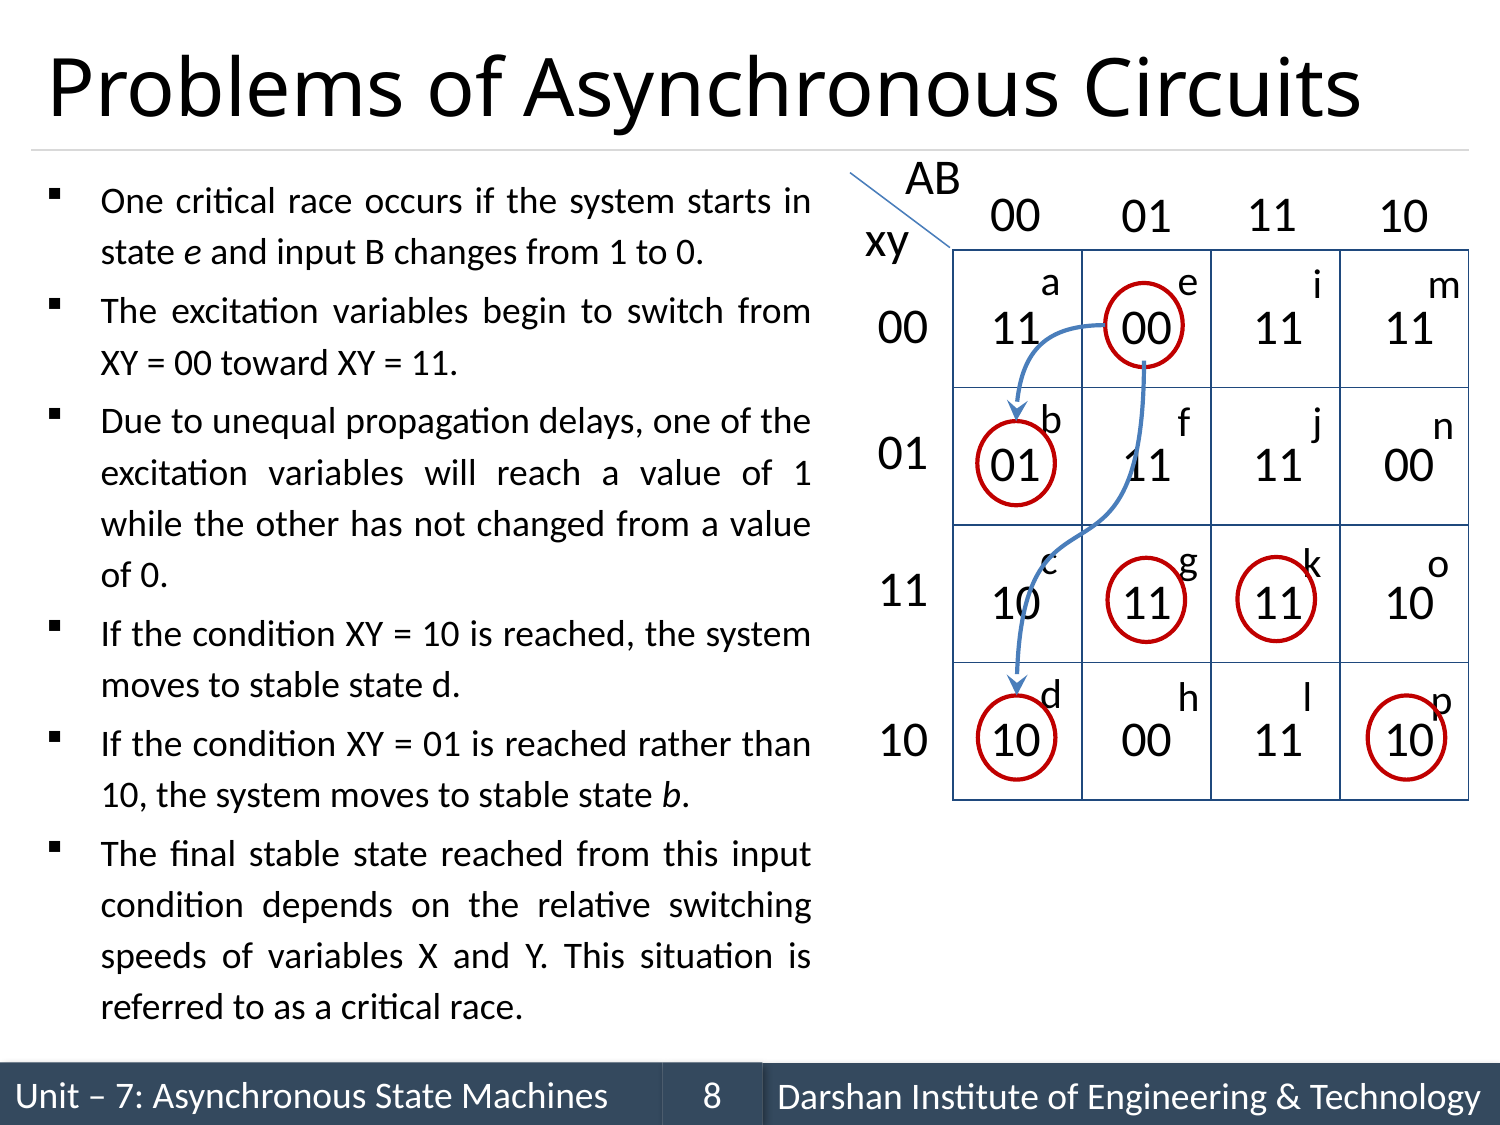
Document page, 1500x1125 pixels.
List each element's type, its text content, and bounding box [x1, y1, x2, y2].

list One critical race occurs if the system starts in state e and input B changes from 1 to 0. The excitation variables begin to switch from XY = 00 toward XY = 11. Due to unequal propagation delays, one of the excitation variables will reach a value of 1 while the other has not changed from a value of 0. If the condition XY = 10 is reached, the system moves to stable state d. If the condition XY = 01 is reached rather than 10, the system moves to stable state b. The final stable state reached from this input condition depends on the relative switching speeds of variables X and Y. This situation is referred to as a critical race. [31, 162, 828, 1038]
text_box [849, 137, 1477, 801]
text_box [915, 467, 1245, 596]
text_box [1015, 324, 1106, 422]
title Problems of Asynchronous Circuits [31, 17, 1469, 150]
